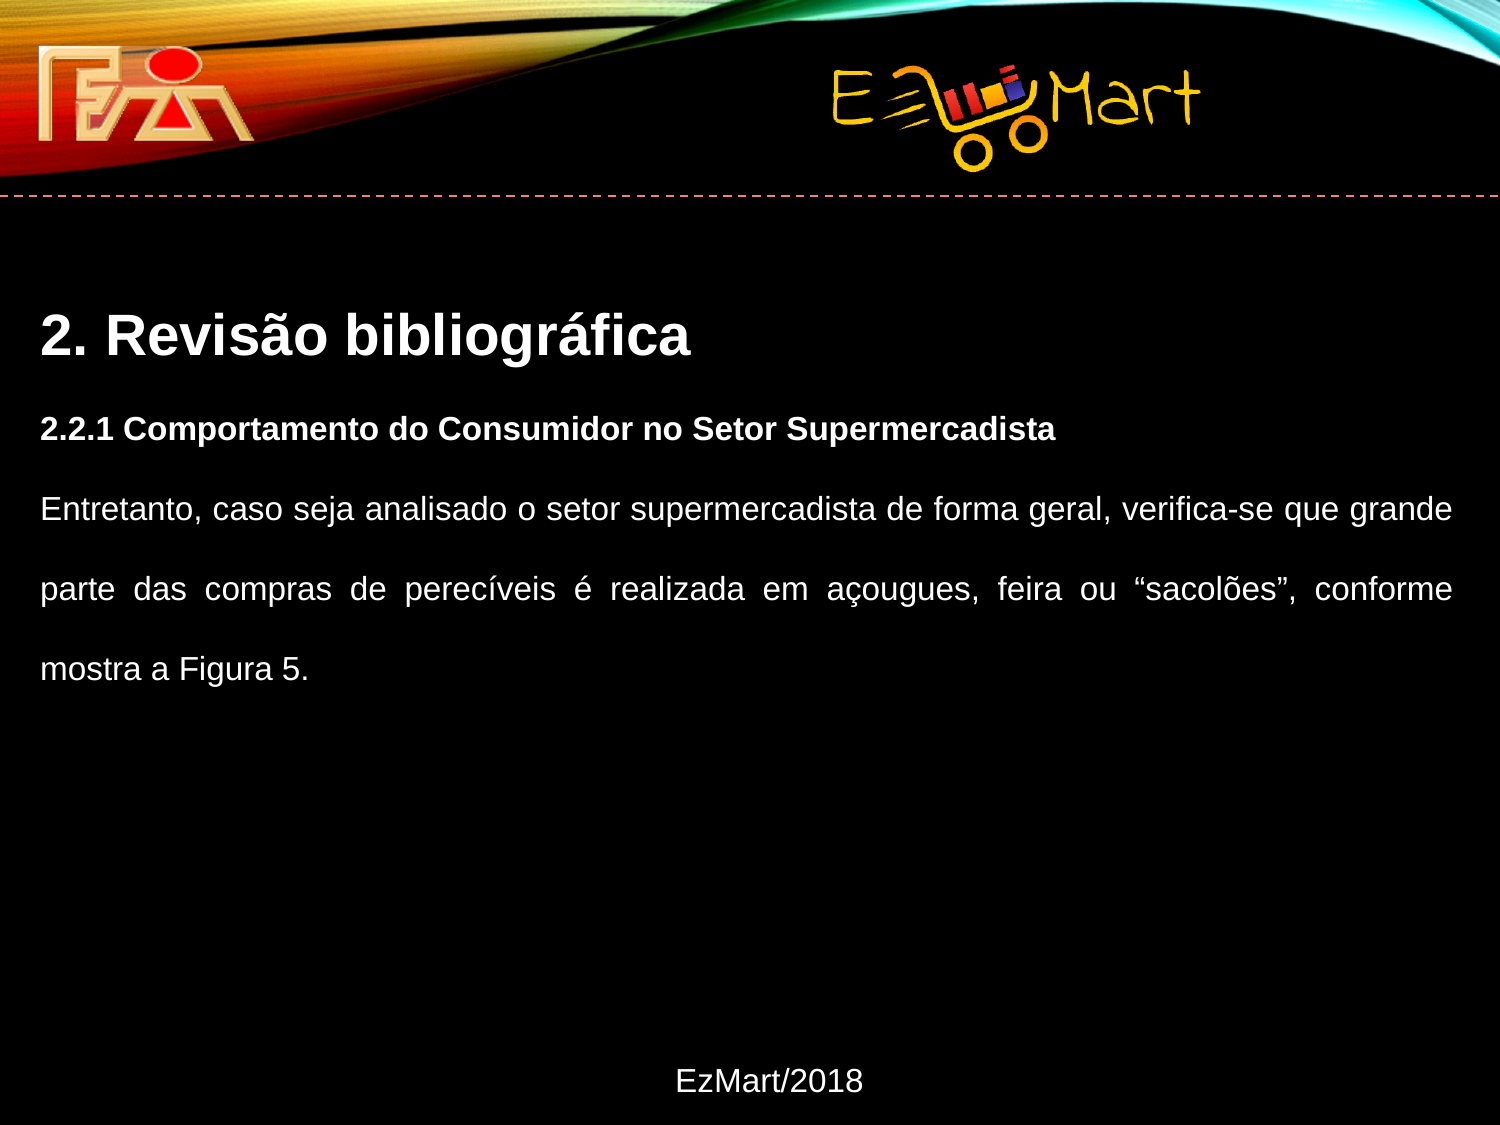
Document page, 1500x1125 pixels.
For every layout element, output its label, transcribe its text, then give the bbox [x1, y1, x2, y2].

text_box 2. Revisão bibliográfica 2.2.1 Comportamento do Consumidor no Setor Supermercadista Entretanto, caso seja analisado o setor supermercadista de forma geral, verifica-se que grande parte das compras de perecíveis é realizada em açougues, feira ou “sacolões”, conforme mostra a Figura 5. [25, 219, 1471, 834]
picture [0, 0, 1500, 287]
text_box EzMart/2018 [623, 1051, 916, 1107]
